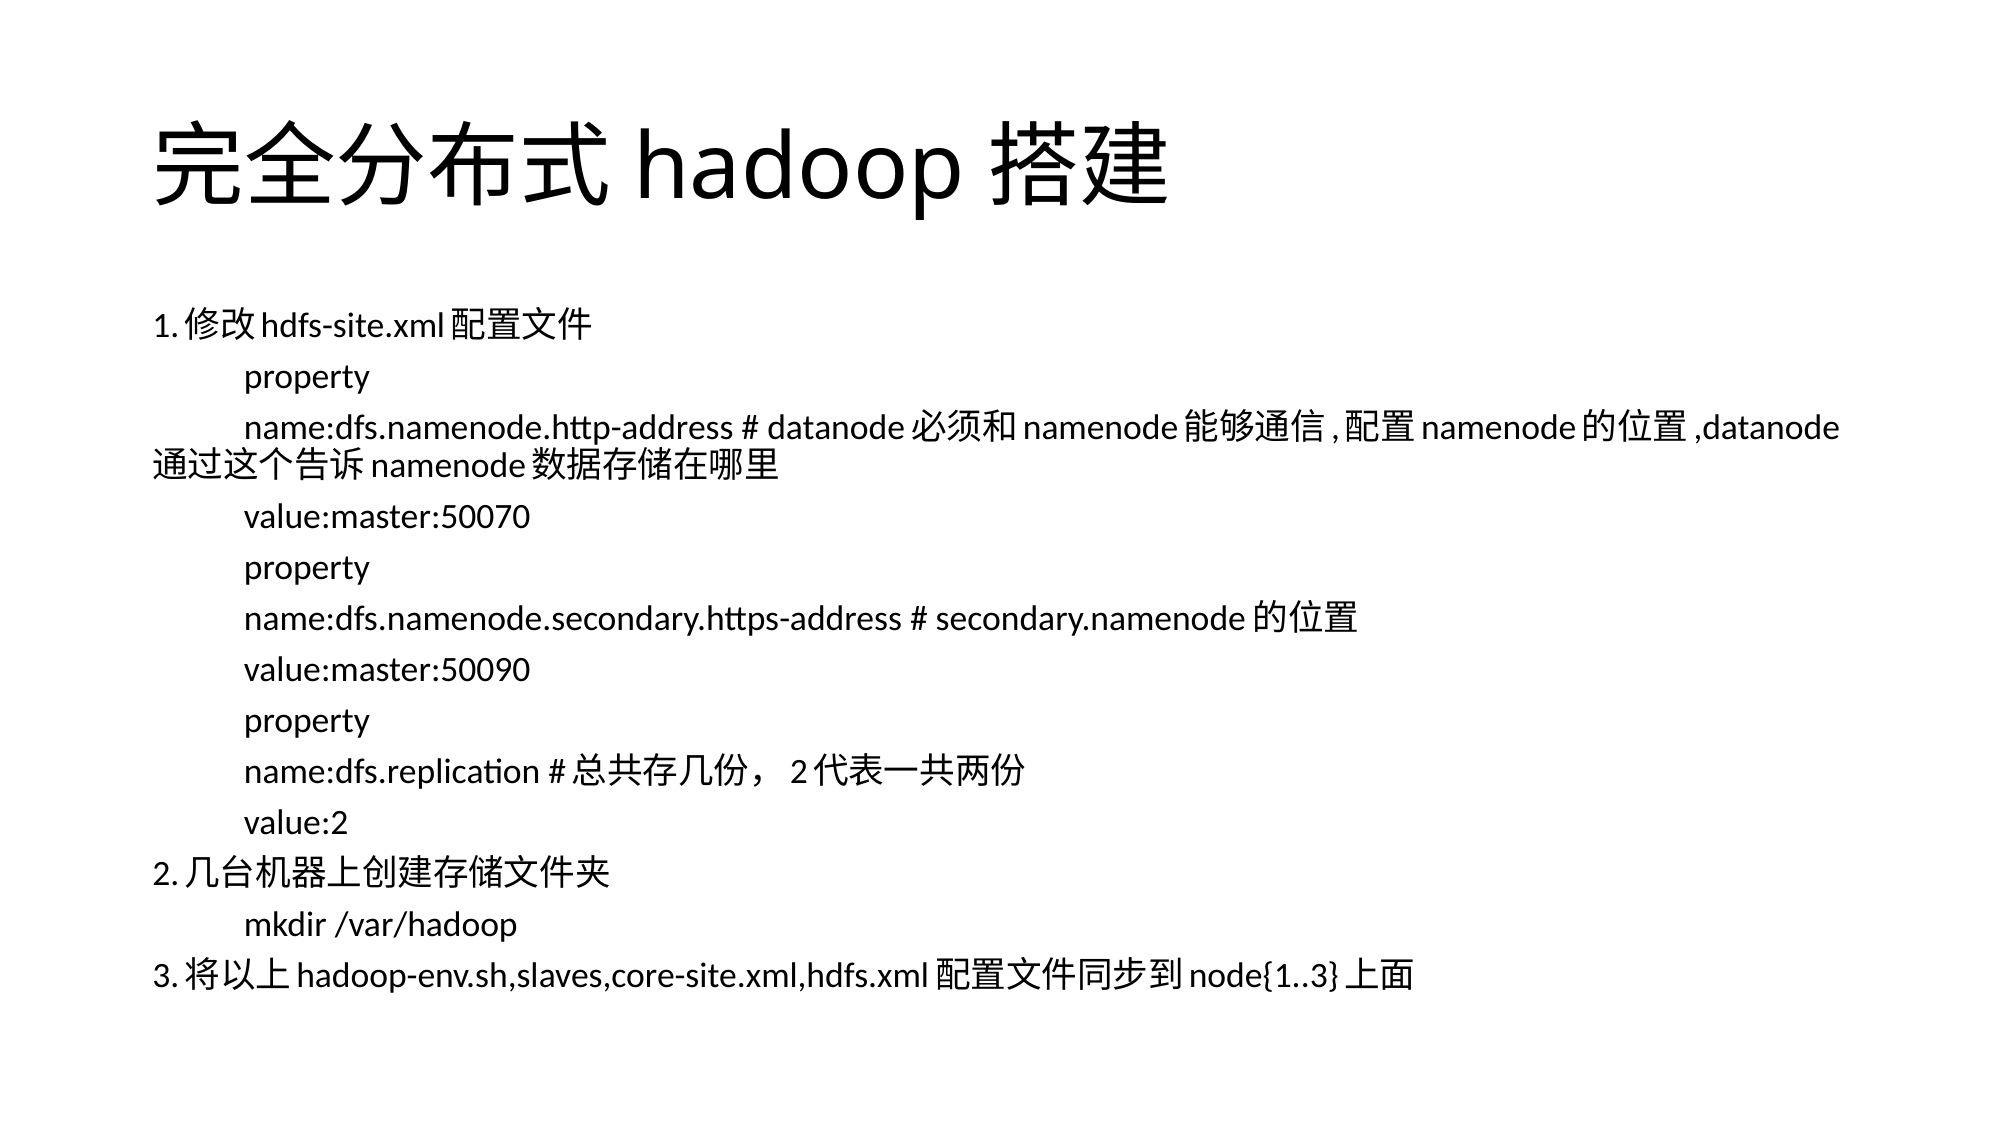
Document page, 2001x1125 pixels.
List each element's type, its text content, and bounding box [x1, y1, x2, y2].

list 1.修改hdfs-site.xml配置文件 property name:dfs.namenode.http-address # datanode必须和namenode能够通信,配置namenode的位置,datanode通过这个告诉namenode数据存储在哪里 value:master:50070 property name:dfs.namenode.secondary.https-address # secondary.namenode的位置 value:master:50090 property name:dfs.replication #总共存几份，2代表一共两份 value:2 2.几台机器上创建存储文件夹 mkdir /var/hadoop 3.将以上hadoop-env.sh,slaves,core-site.xml,hdfs.xml配置文件同步到node{1..3}上面 [137, 299, 1863, 1014]
title 完全分布式hadoop搭建 [137, 59, 1863, 278]
